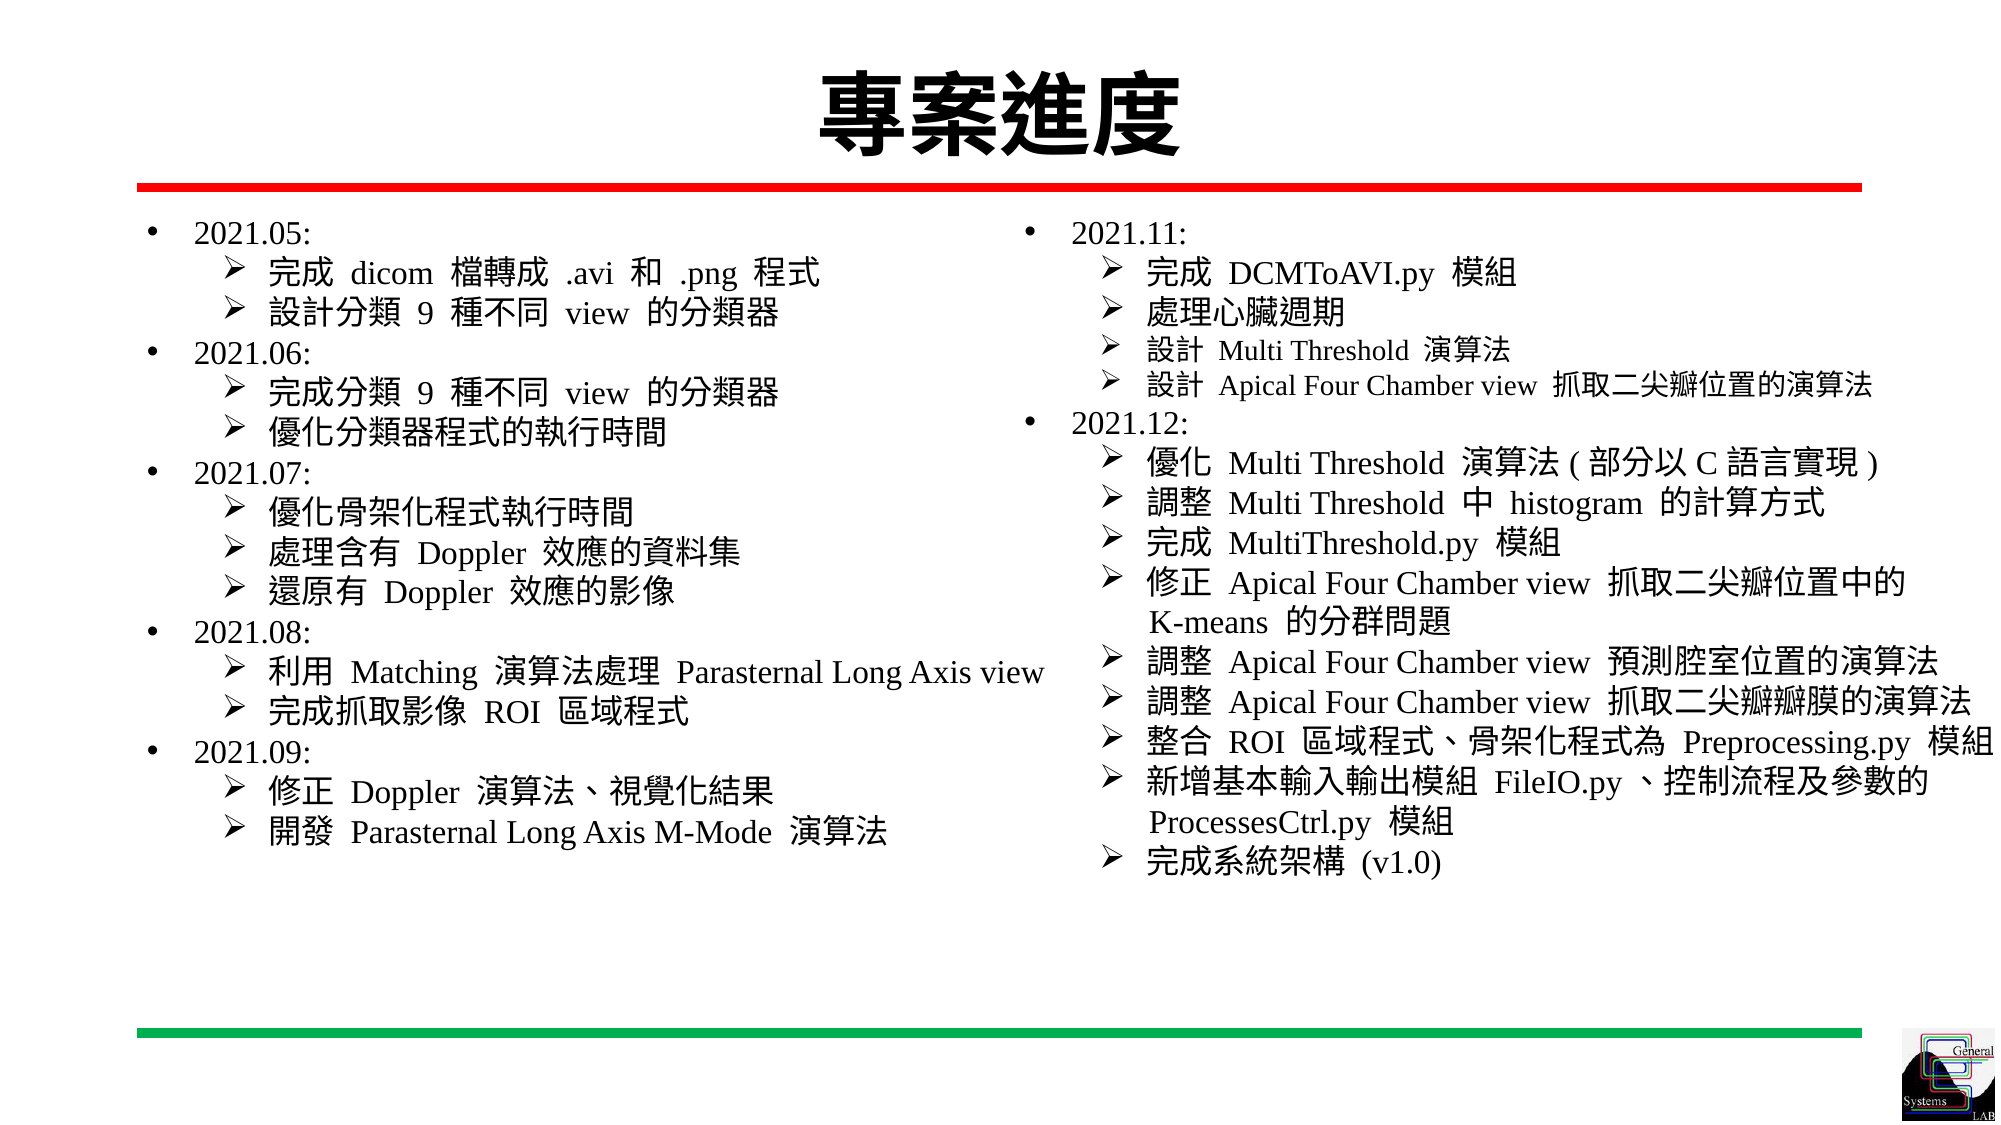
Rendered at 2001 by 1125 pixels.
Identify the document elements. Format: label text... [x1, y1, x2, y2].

text_box 2021.11: 完成 DCMToAVI.py 模組 處理心臟週期 設計 Multi Threshold 演算法 設計 Apical Four Chamber view 抓取二尖瓣位置的演算法 2021.12: 優化 Multi Threshold 演算法(部分以C語言實現) 調整 Multi Threshold 中 histogram 的計算方式 完成 MultiThreshold.py 模組 修正 Apical Four Chamber view 抓取二尖瓣位置中的 K-means 的分群問題 調整 Apical Four Chamber view 預測腔室位置的演算法 調整 Apical Four Chamber view 抓取二尖瓣瓣膜的演算法 整合 ROI 區域程式、骨架化程式為 Preprocessing.py 模組 新增基本輸入輸出模組 FileIO.py、控制流程及參數的 ProcessesCtrl.py 模組 完成系統架構 (v1.0) [1009, 204, 2000, 888]
picture [1902, 1028, 1995, 1121]
text_box 2021.05: 完成 dicom 檔轉成 .avi 和 .png 程式 設計分類 9 種不同 view 的分類器 2021.06: 完成分類 9 種不同 view 的分類器 優化分類器程式的執行時間 2021.07: 優化骨架化程式執行時間 處理含有 Doppler 效應的資料集 還原有 Doppler 效應的影像 2021.08: 利用 Matching 演算法處理 Parasternal Long Axis view 完成抓取影像 ROI 區域程式 2021.09: 修正 Doppler 演算法、視覺化結果 開發 Parasternal Long Axis M-Mode 演算法 [132, 204, 1009, 858]
title 專案進度 [137, 59, 1863, 178]
